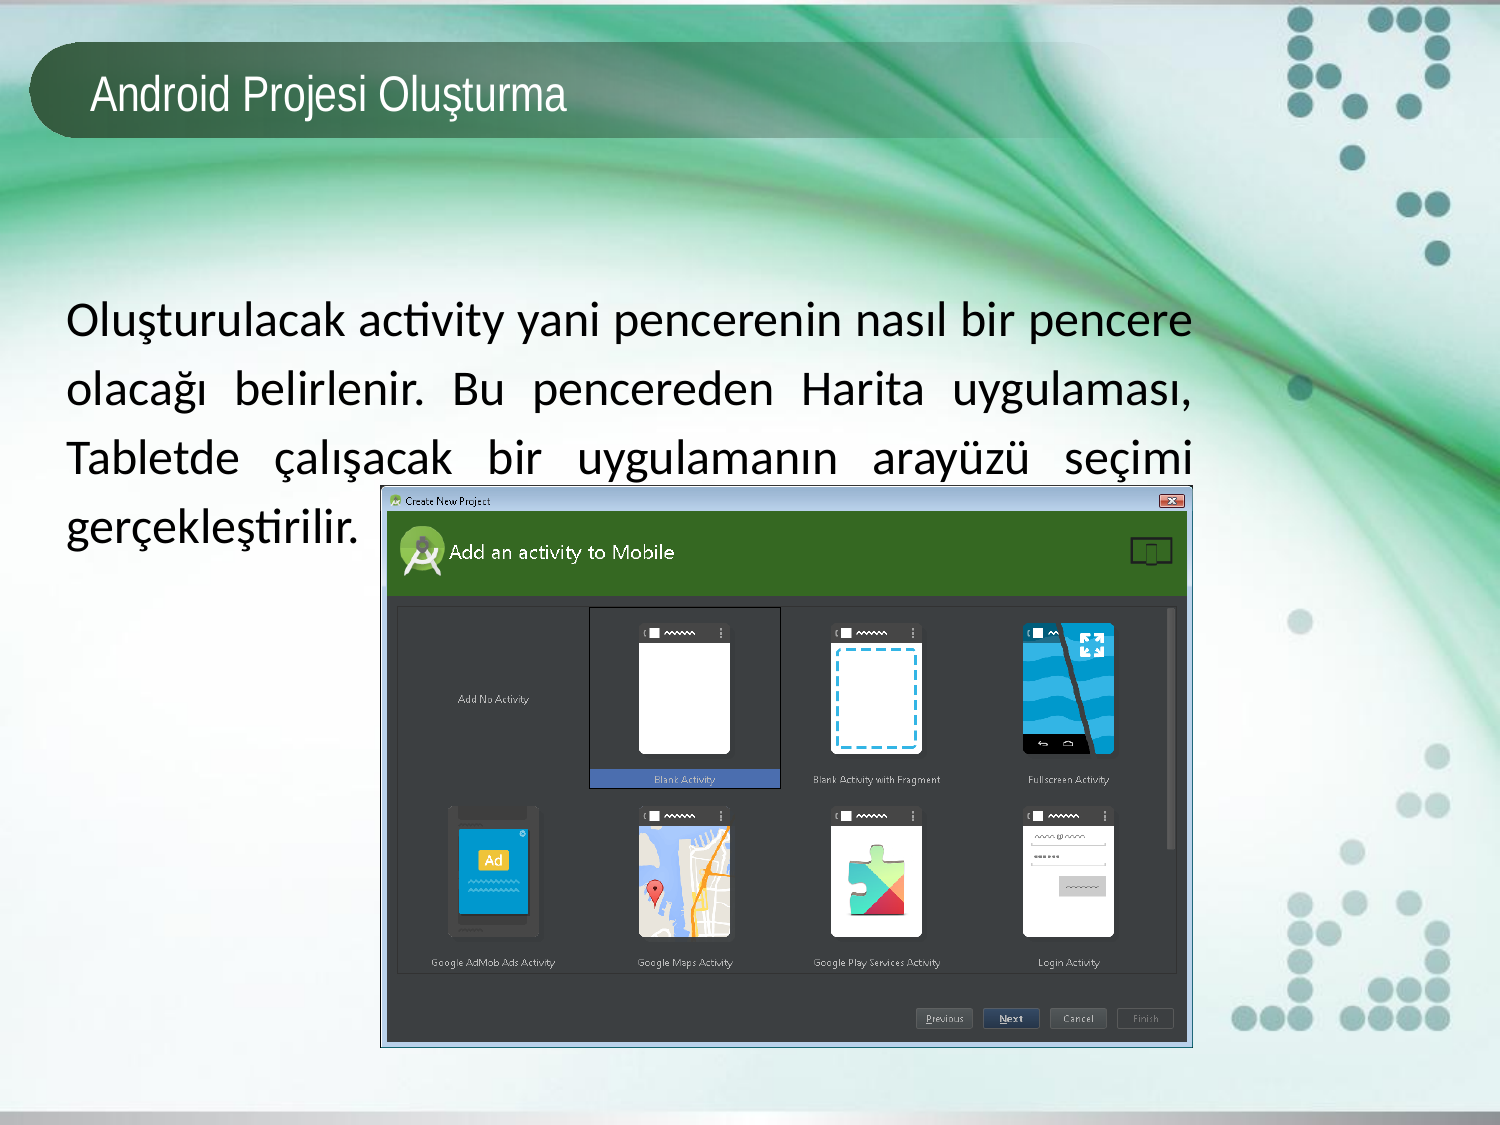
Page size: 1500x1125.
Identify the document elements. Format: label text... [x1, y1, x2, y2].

text_box Oluşturulacak activity yani pencerenin nasıl bir pencere olacağı belirlenir. Bu pencereden Harita uygulaması, Tabletde çalışacak bir uygulamanın arayüzü seçimi gerçekleştirilir. [51, 269, 1210, 467]
picture [0, 0, 1500, 1125]
text_box [29, 42, 1080, 138]
title Android Projesi Oluşturma [75, 43, 1425, 141]
